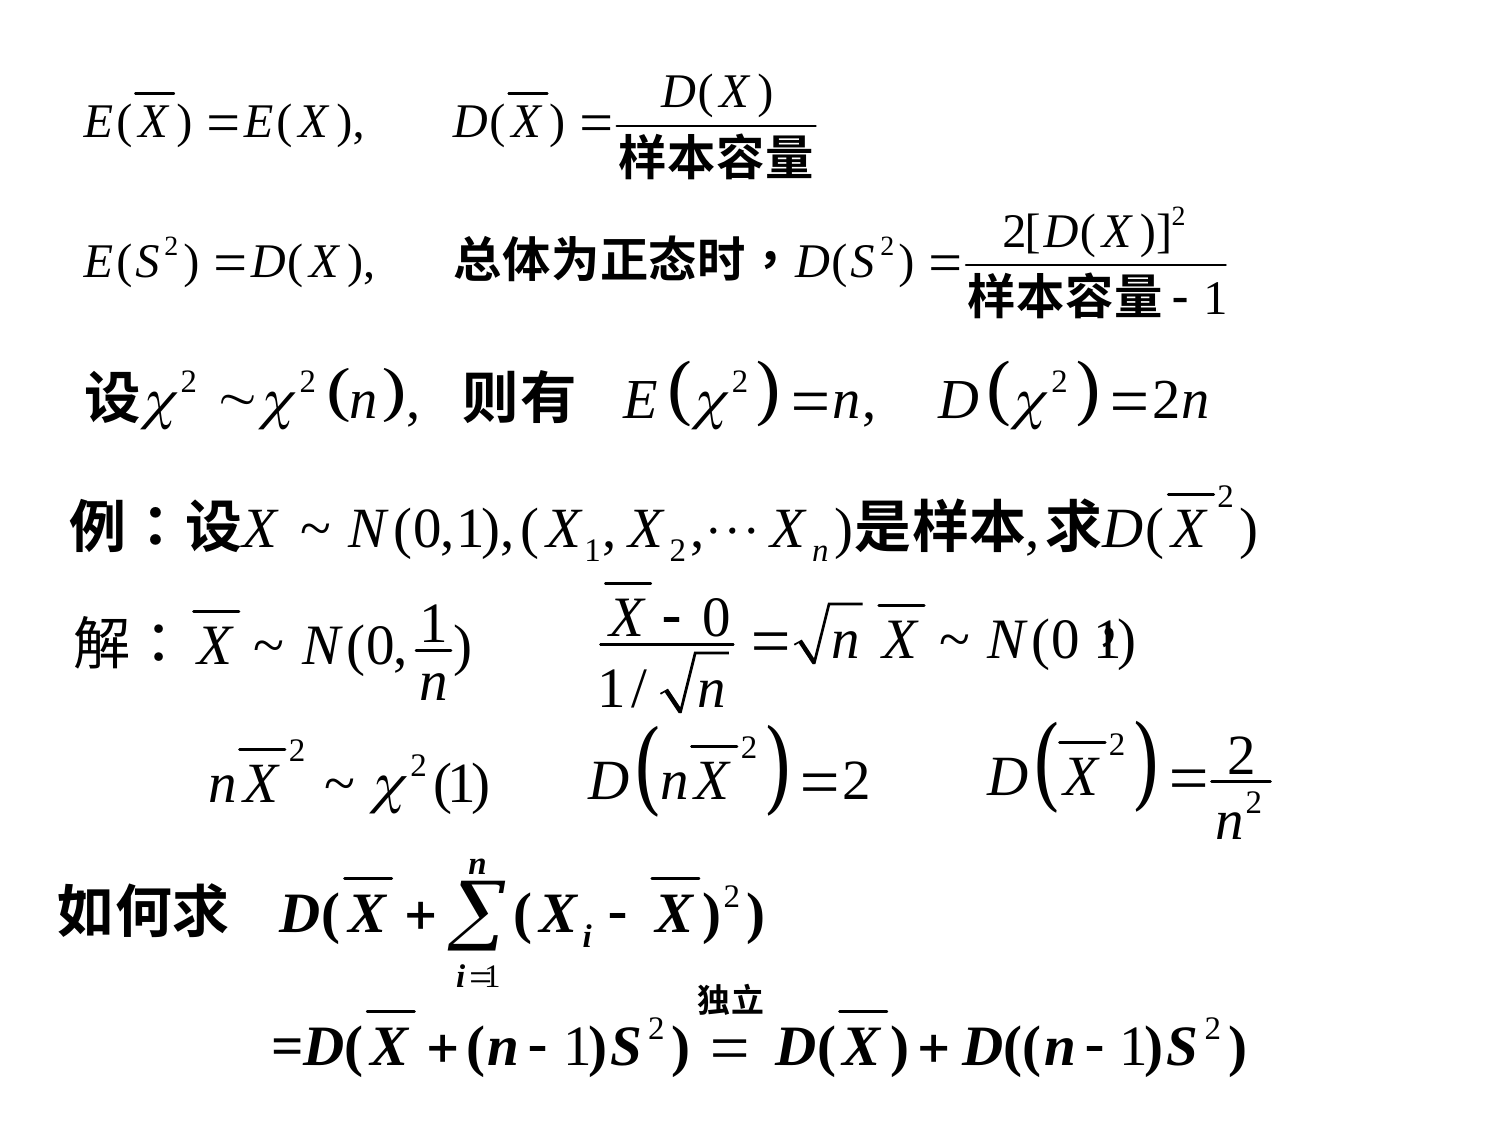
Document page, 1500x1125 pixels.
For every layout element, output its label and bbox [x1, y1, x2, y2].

picture [49, 470, 1281, 1090]
picture [66, 587, 485, 712]
list [74, 62, 1238, 329]
list [78, 351, 1219, 456]
picture [199, 726, 500, 827]
